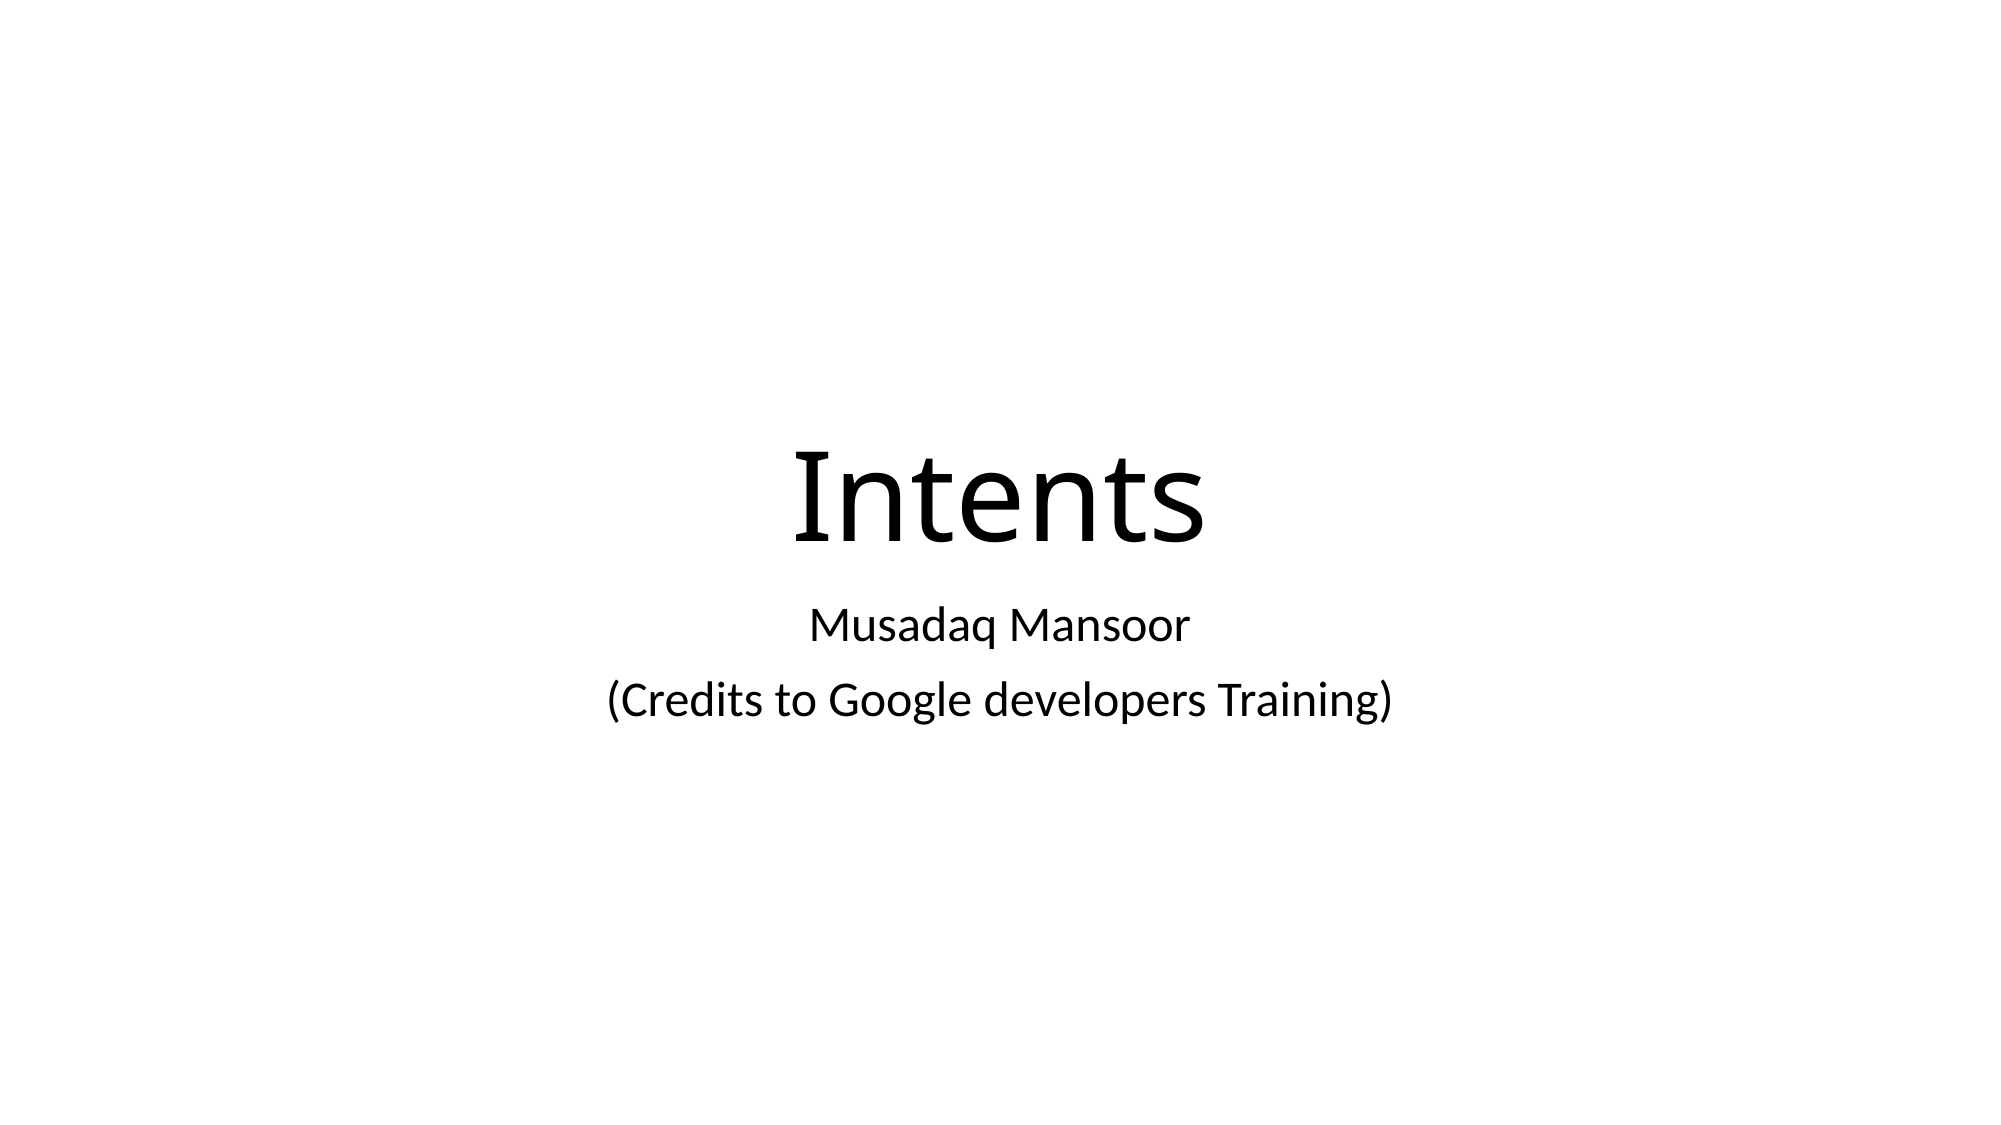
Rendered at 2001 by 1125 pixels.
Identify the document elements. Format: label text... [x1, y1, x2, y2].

subtitle Musadaq Mansoor (Credits to Google developers Training) [249, 590, 1750, 863]
title Intents [249, 184, 1750, 576]
